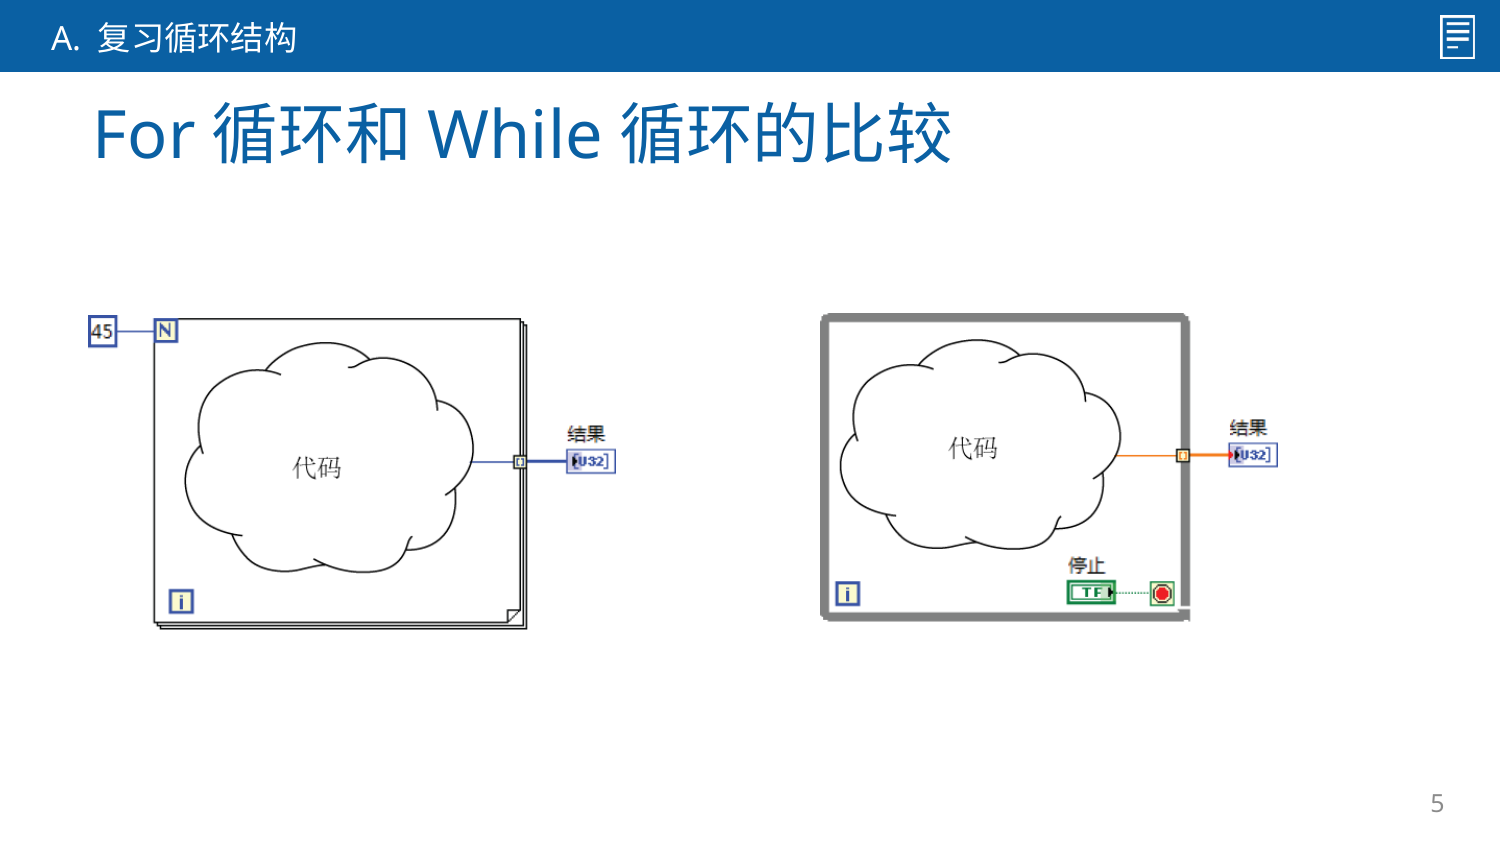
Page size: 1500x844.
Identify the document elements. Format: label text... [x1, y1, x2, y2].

list For循环和While循环的比较 [78, 84, 1366, 282]
picture [819, 312, 1278, 622]
slide_number 5 [1400, 782, 1475, 828]
picture [1440, 15, 1475, 59]
picture [88, 315, 616, 631]
list A. 复习循环结构 [35, 9, 1113, 63]
